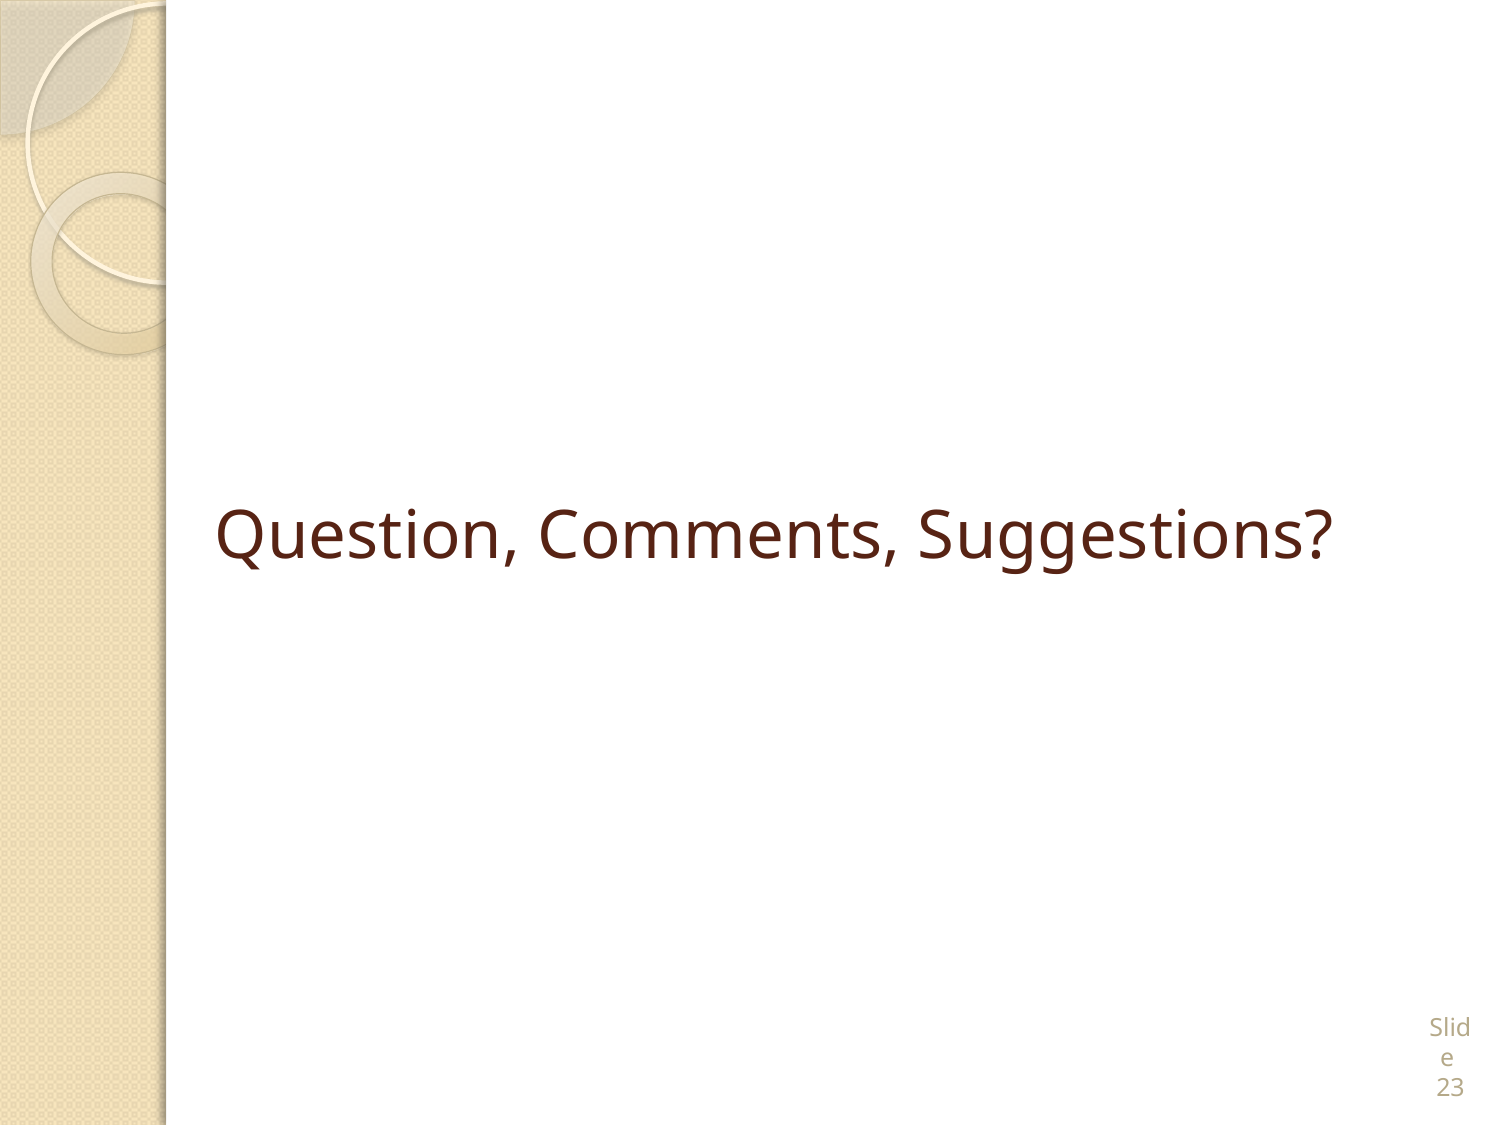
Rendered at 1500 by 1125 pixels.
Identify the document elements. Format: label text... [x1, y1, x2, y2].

title Question, Comments, Suggestions? [200, 462, 1425, 600]
slide_number Slide 23 [1413, 1034, 1488, 1113]
